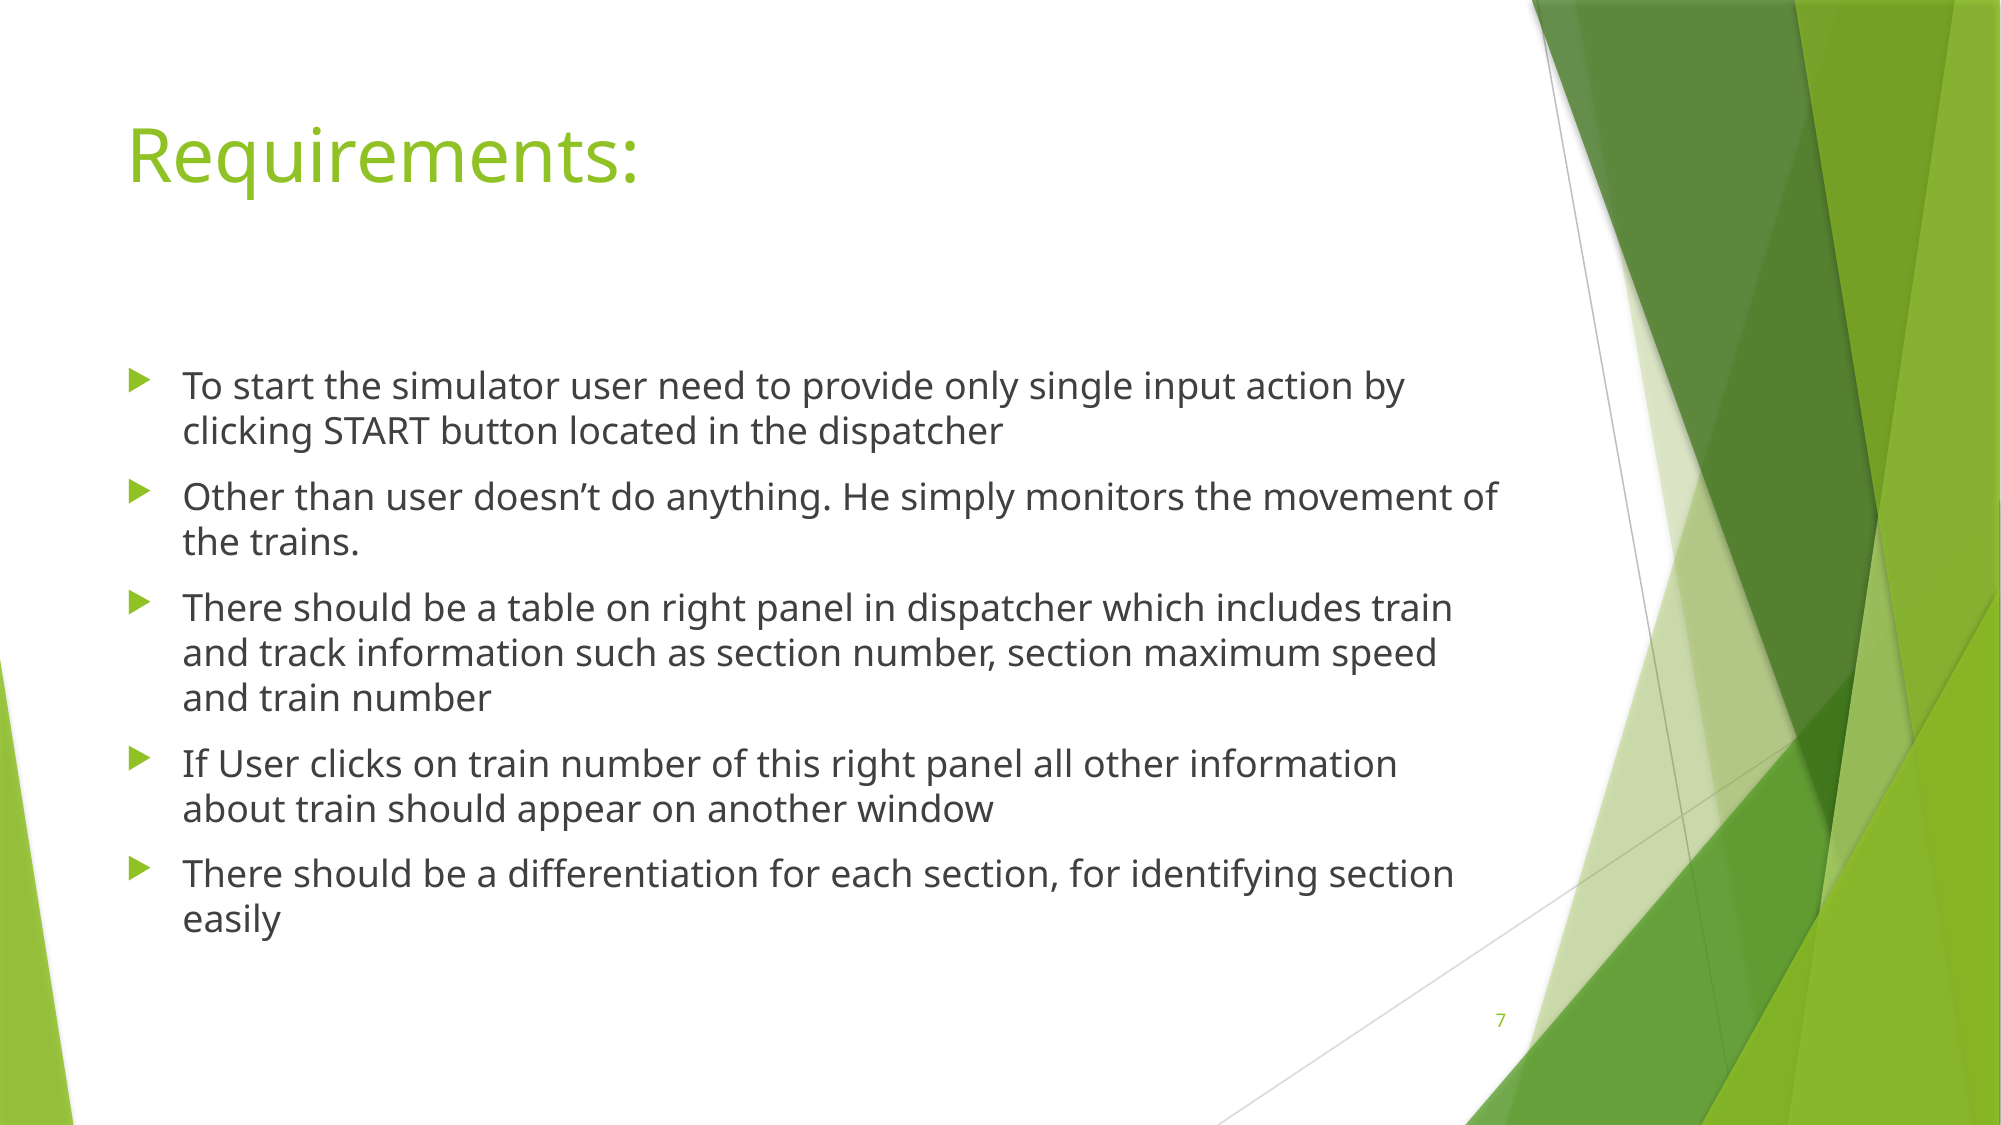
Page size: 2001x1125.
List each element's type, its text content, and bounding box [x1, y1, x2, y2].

slide_number 7 [1409, 991, 1522, 1051]
list To start the simulator user need to provide only single input action by clicking START button located in the dispatcher Other than user doesn’t do anything. He simply monitors the movement of the trains. There should be a table on right panel in dispatcher which includes train and track information such as section number, section maximum speed and train number If User clicks on train number of this right panel all other information about train should appear on another window There should be a differentiation for each section, for identifying section easily [111, 354, 1522, 992]
title Requirements: [111, 99, 1522, 317]
